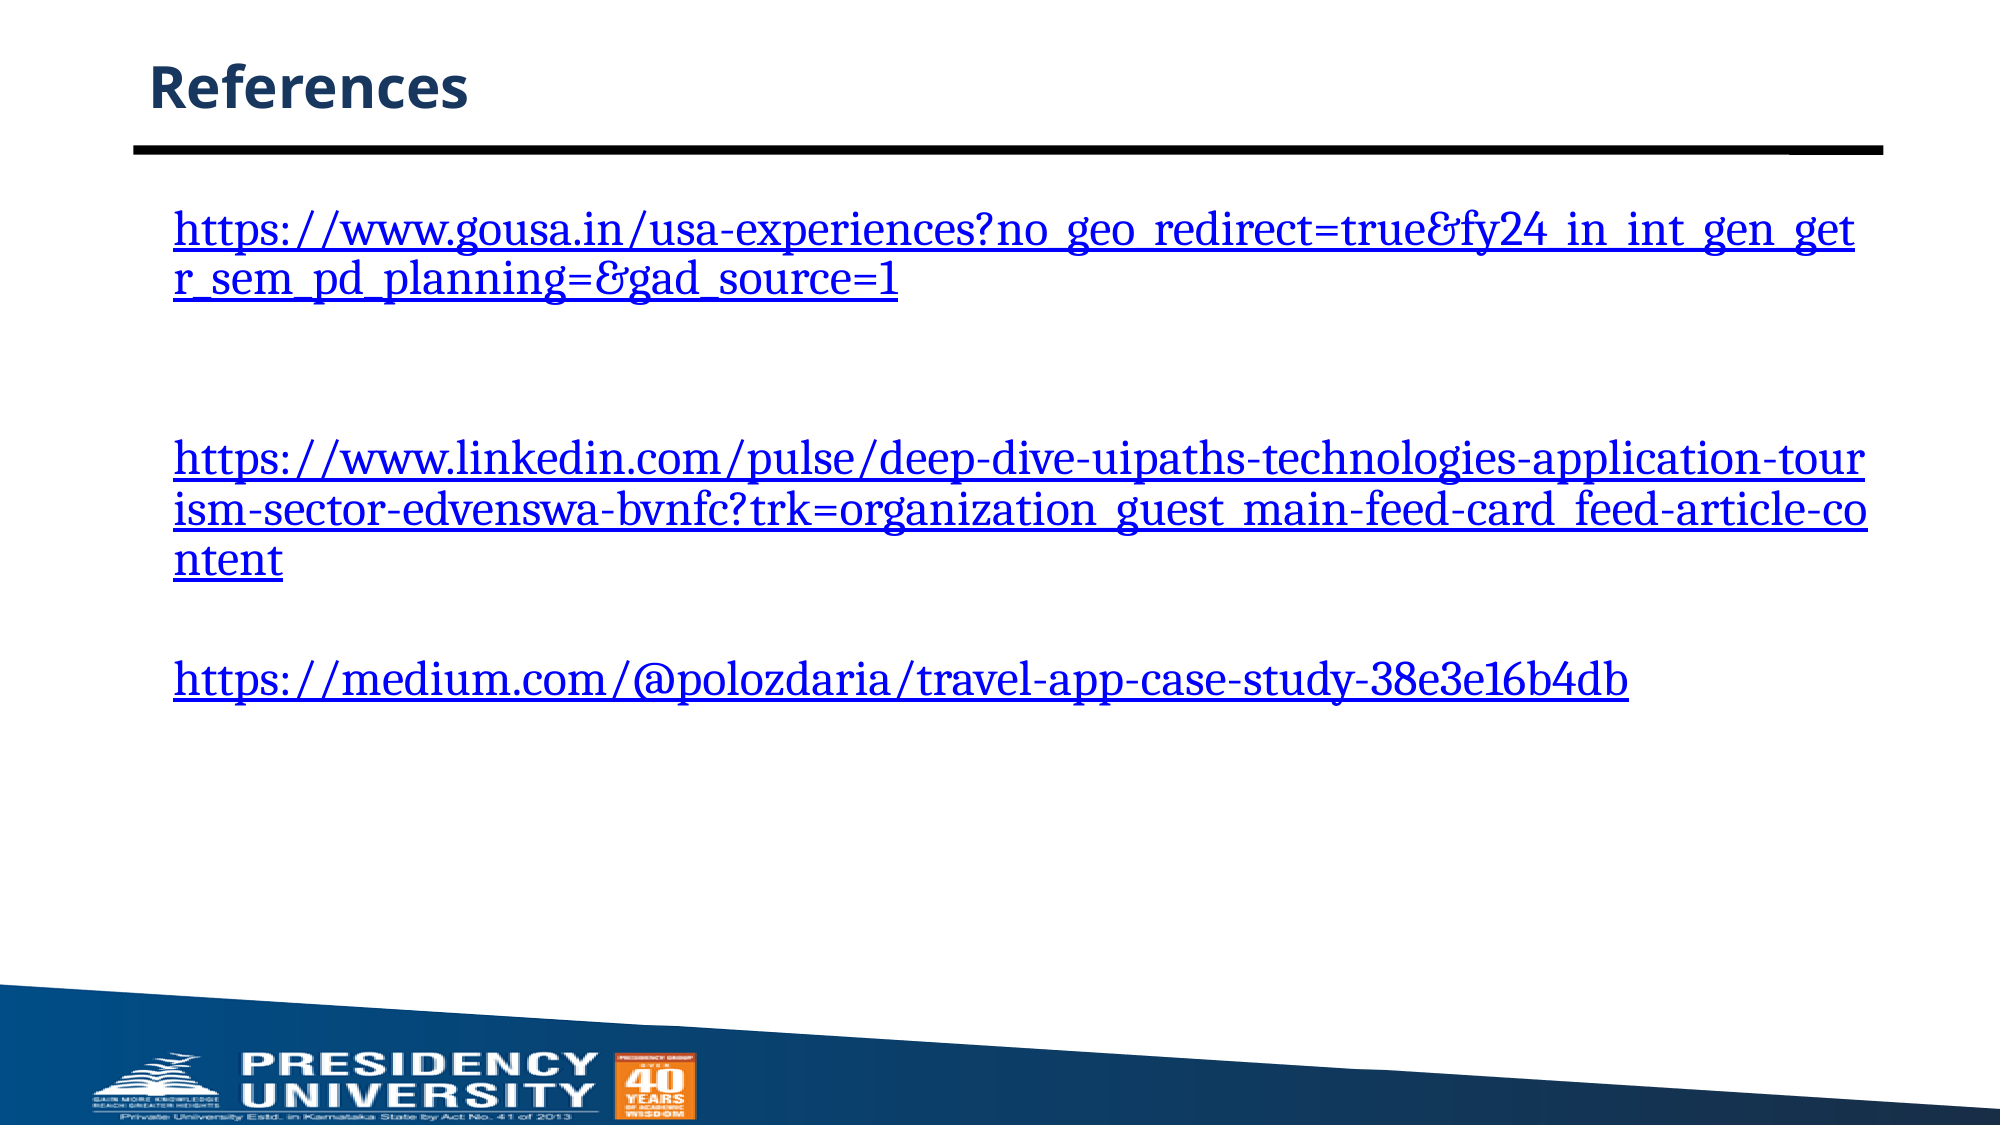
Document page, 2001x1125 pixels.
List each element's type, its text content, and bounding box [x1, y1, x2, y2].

list https://www.gousa.in/usa-experiences?no_geo_redirect=true&fy24_in_int_gen_getr_sem_pd_planning=&gad_source=1 https://www.linkedin.com/pulse/deep-dive-uipaths-technologies-application-tourism-sector-edvenswa-bvnfc?trk=organization_guest_main-feed-card_feed-article-content https://medium.com/@polozdaria/travel-app-case-study-38e3e16b4db [133, 187, 1884, 1000]
picture [0, 982, 2000, 1125]
title References [133, 45, 1884, 125]
